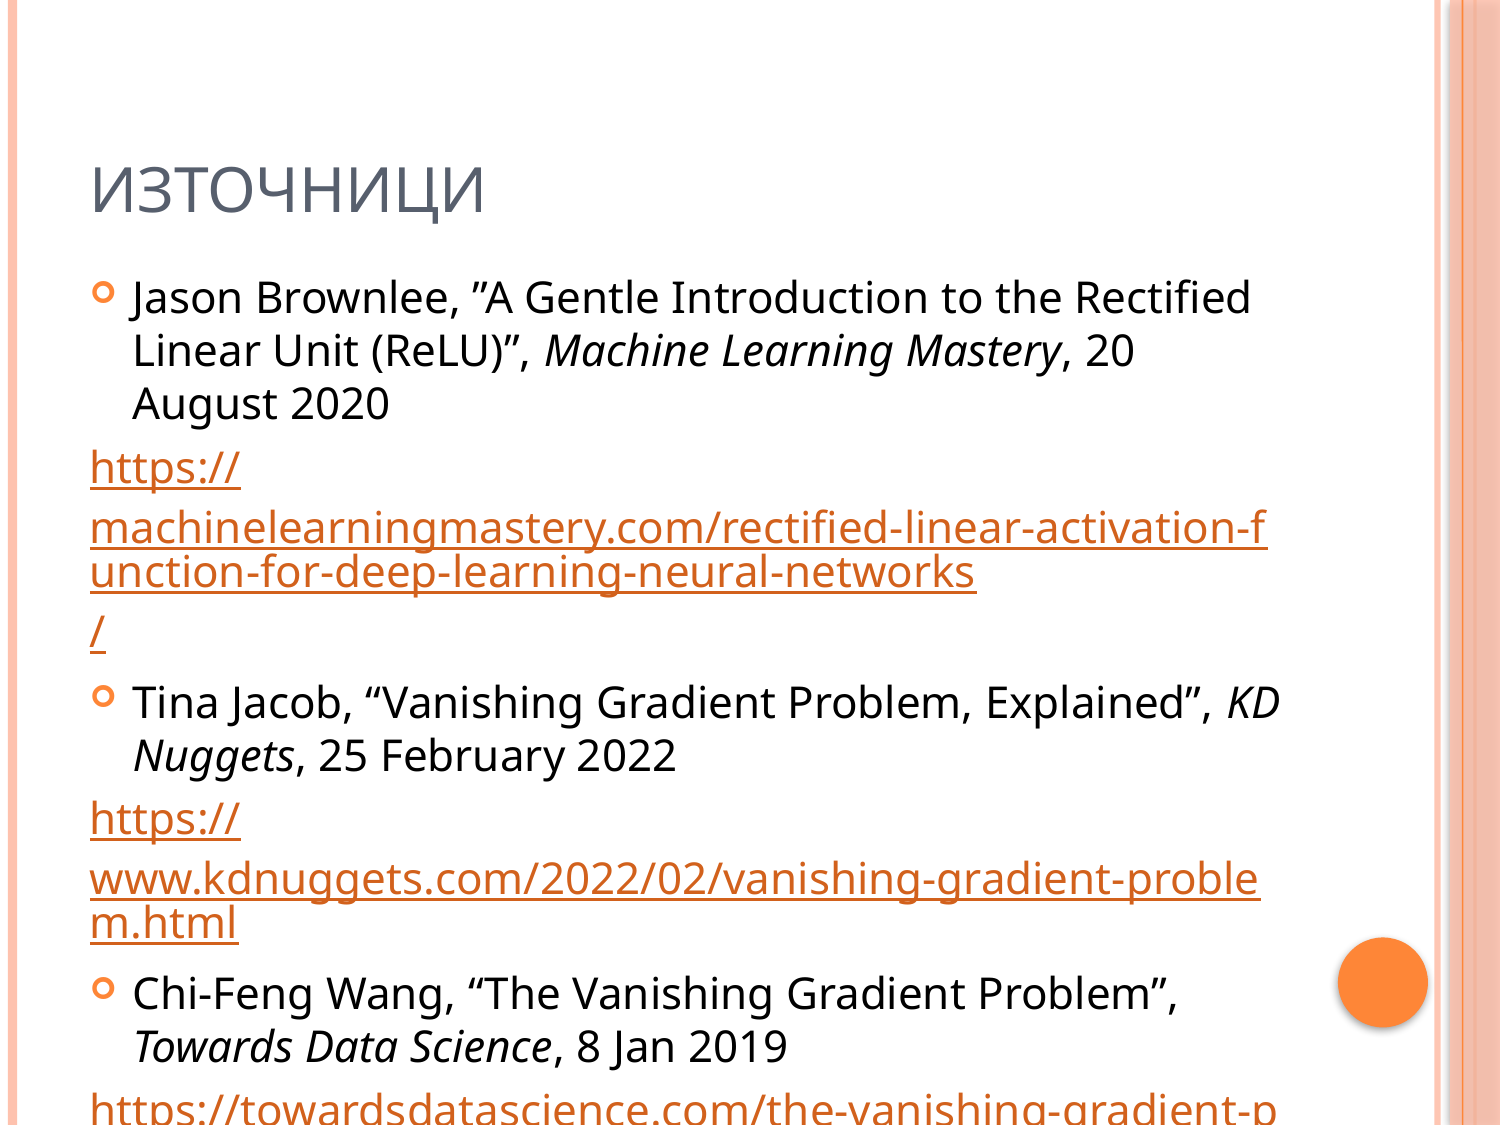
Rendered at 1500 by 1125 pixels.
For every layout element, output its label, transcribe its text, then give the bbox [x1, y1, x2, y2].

title Източници [75, 45, 1300, 233]
list Jason Brownlee, ”A Gentle Introduction to the Rectified Linear Unit (ReLU)”, Machine Learning Mastery, 20 August 2020 https://machinelearningmastery.com/rectified-linear-activation-function-for-deep-learning-neural-networks/ Tina Jacob, “Vanishing Gradient Problem, Explained”, KD Nuggets, 25 February 2022 https://www.kdnuggets.com/2022/02/vanishing-gradient-problem.html Chi-Feng Wang, “The Vanishing Gradient Problem”, Towards Data Science, 8 Jan 2019 https://towardsdatascience.com/the-vanishing-gradient-problem-69bf08b15484 [75, 262, 1300, 1062]
